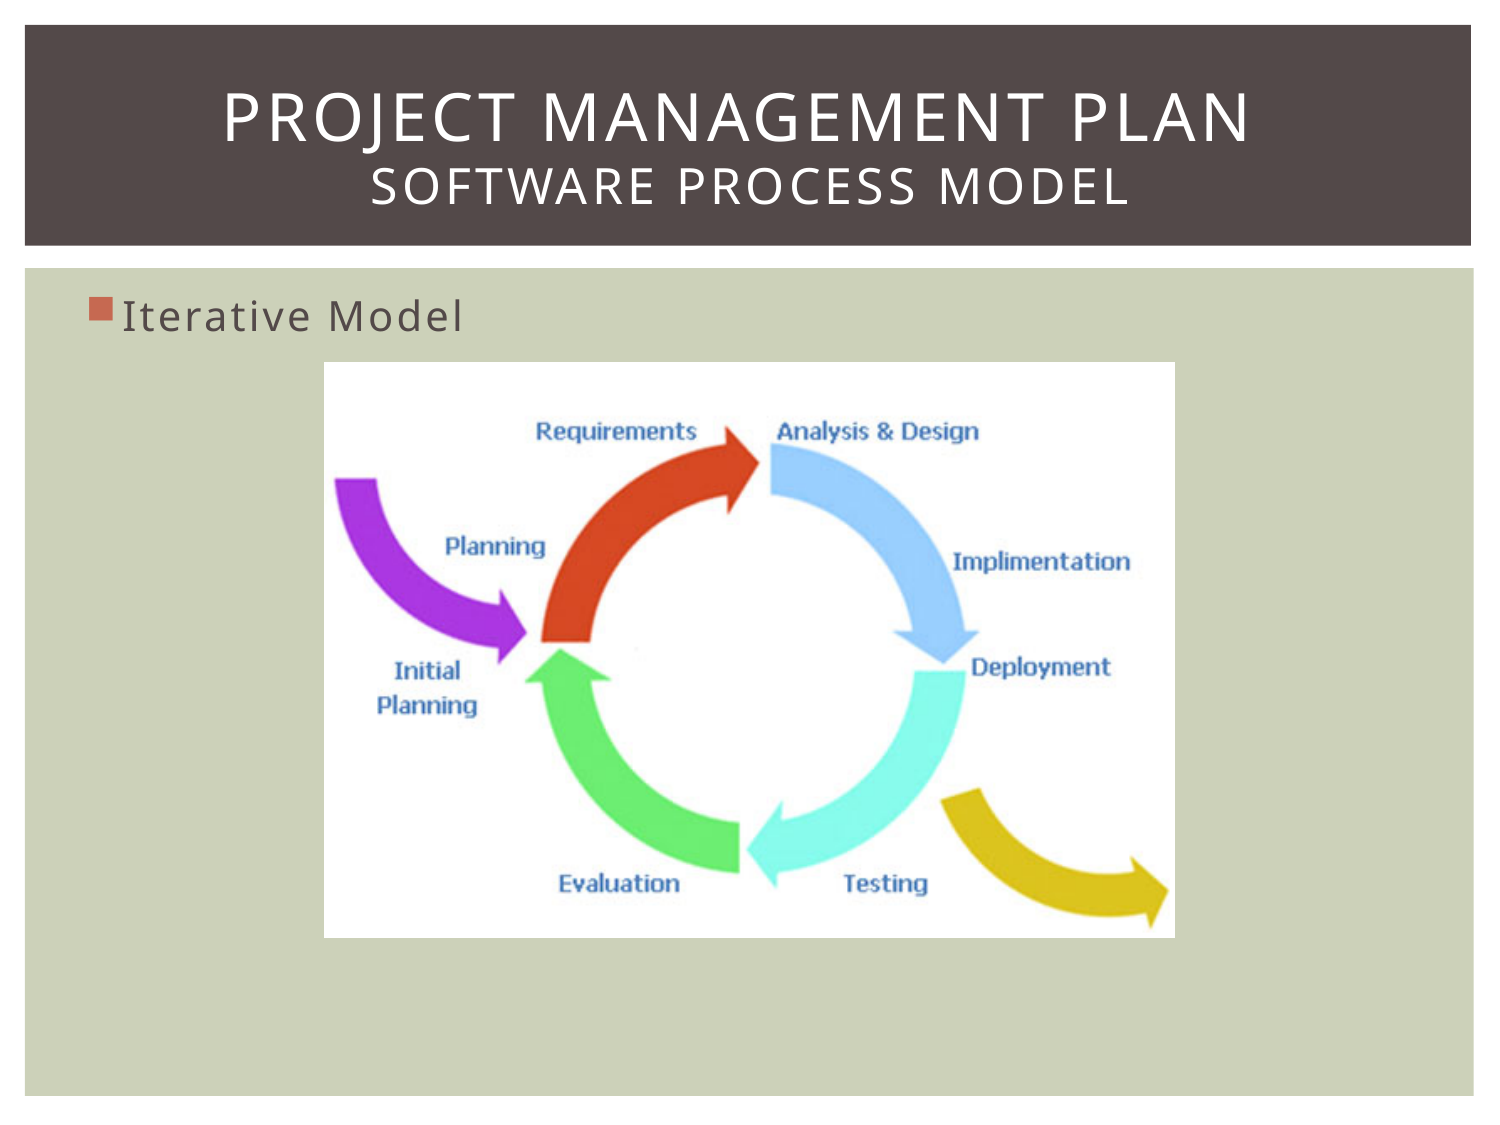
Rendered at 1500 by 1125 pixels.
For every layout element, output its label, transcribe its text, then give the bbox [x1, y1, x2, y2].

picture [324, 362, 1176, 938]
title Project Management Plan Software process model [62, 58, 1438, 232]
list Iterative Model [62, 281, 1442, 1005]
